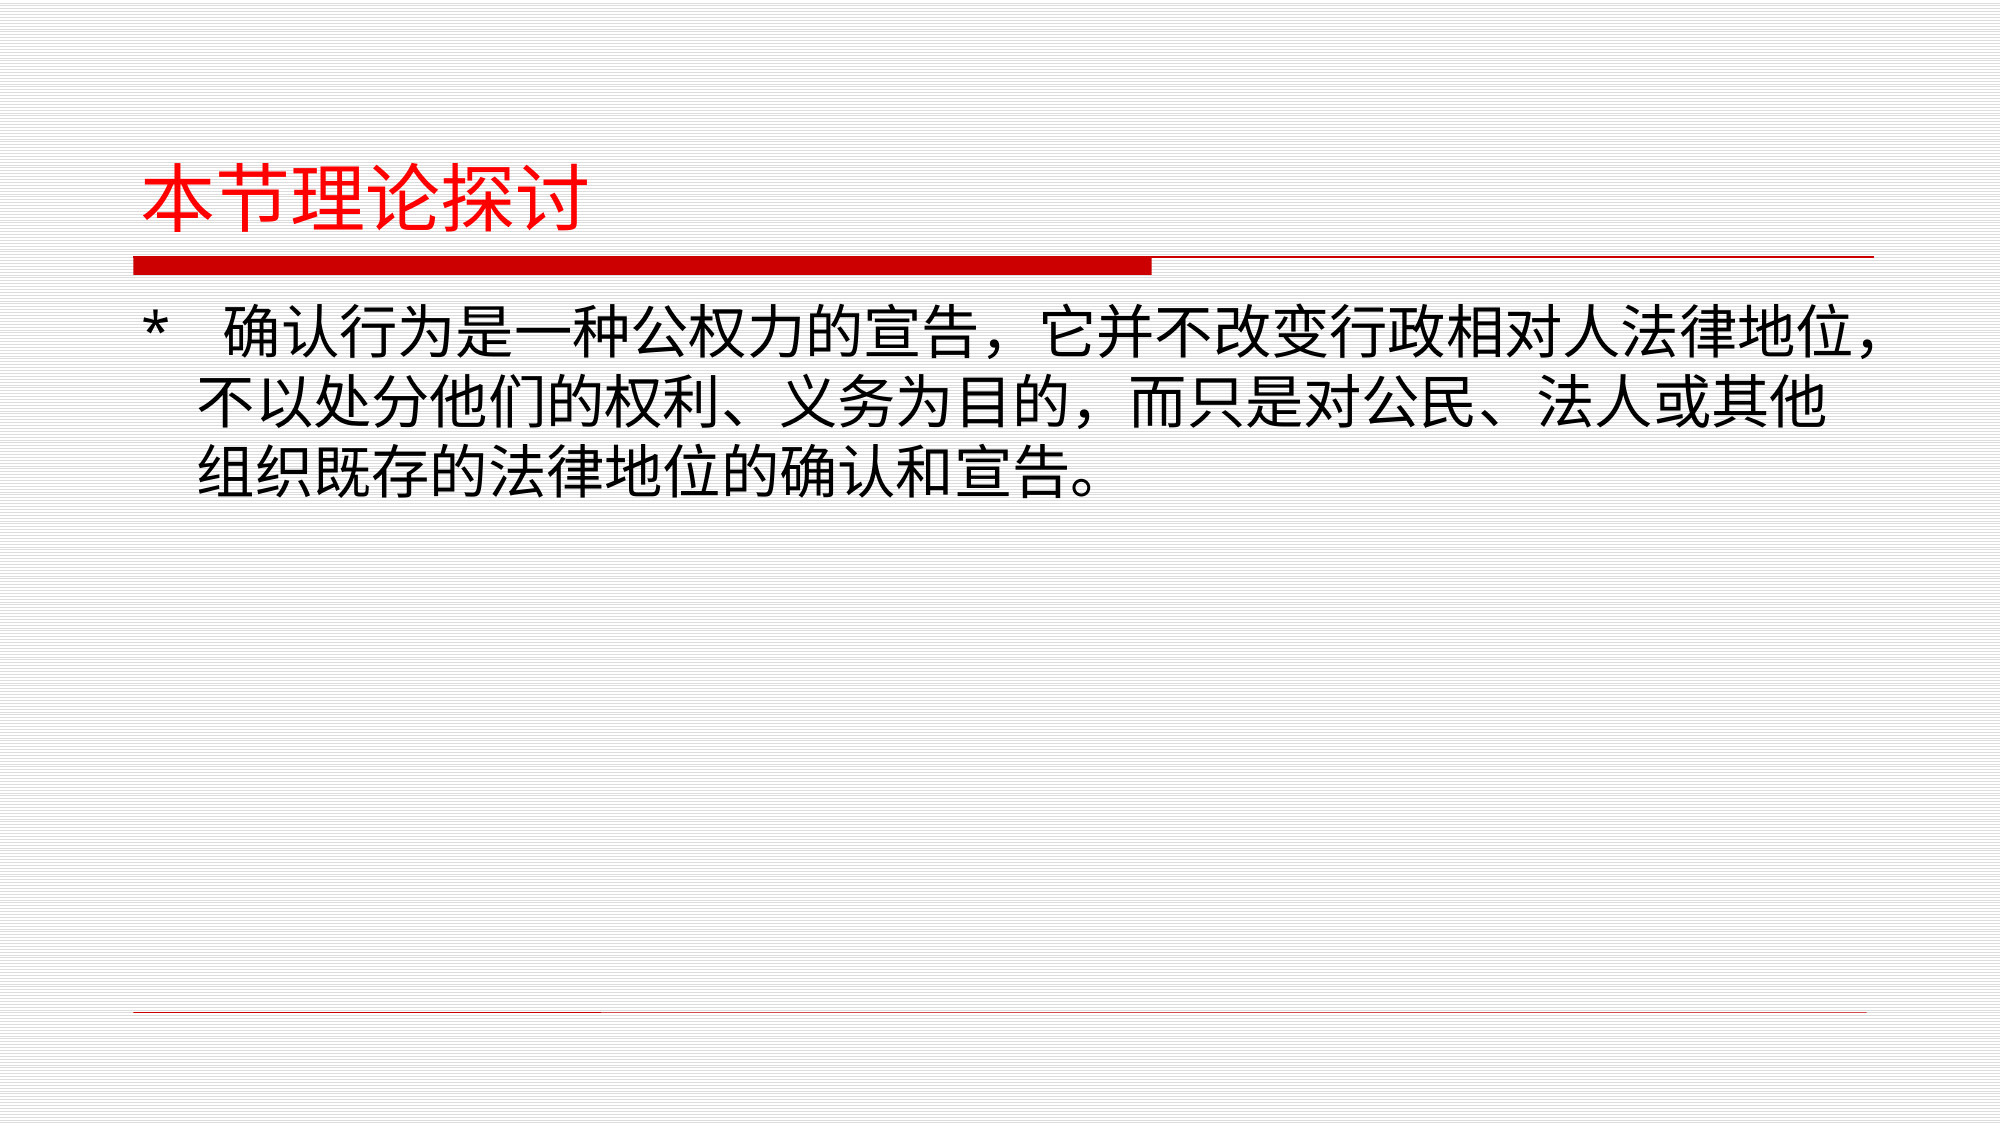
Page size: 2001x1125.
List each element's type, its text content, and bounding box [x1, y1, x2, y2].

title 本节理论探讨 [125, 49, 1876, 250]
list * 确认行为是一种公权力的宣告，它并不改变行政相对人法律地位，不以处分他们的权利、义务为目的，而只是对公民、法人或其他组织既存的法律地位的确认和宣告。 [123, 287, 1875, 988]
